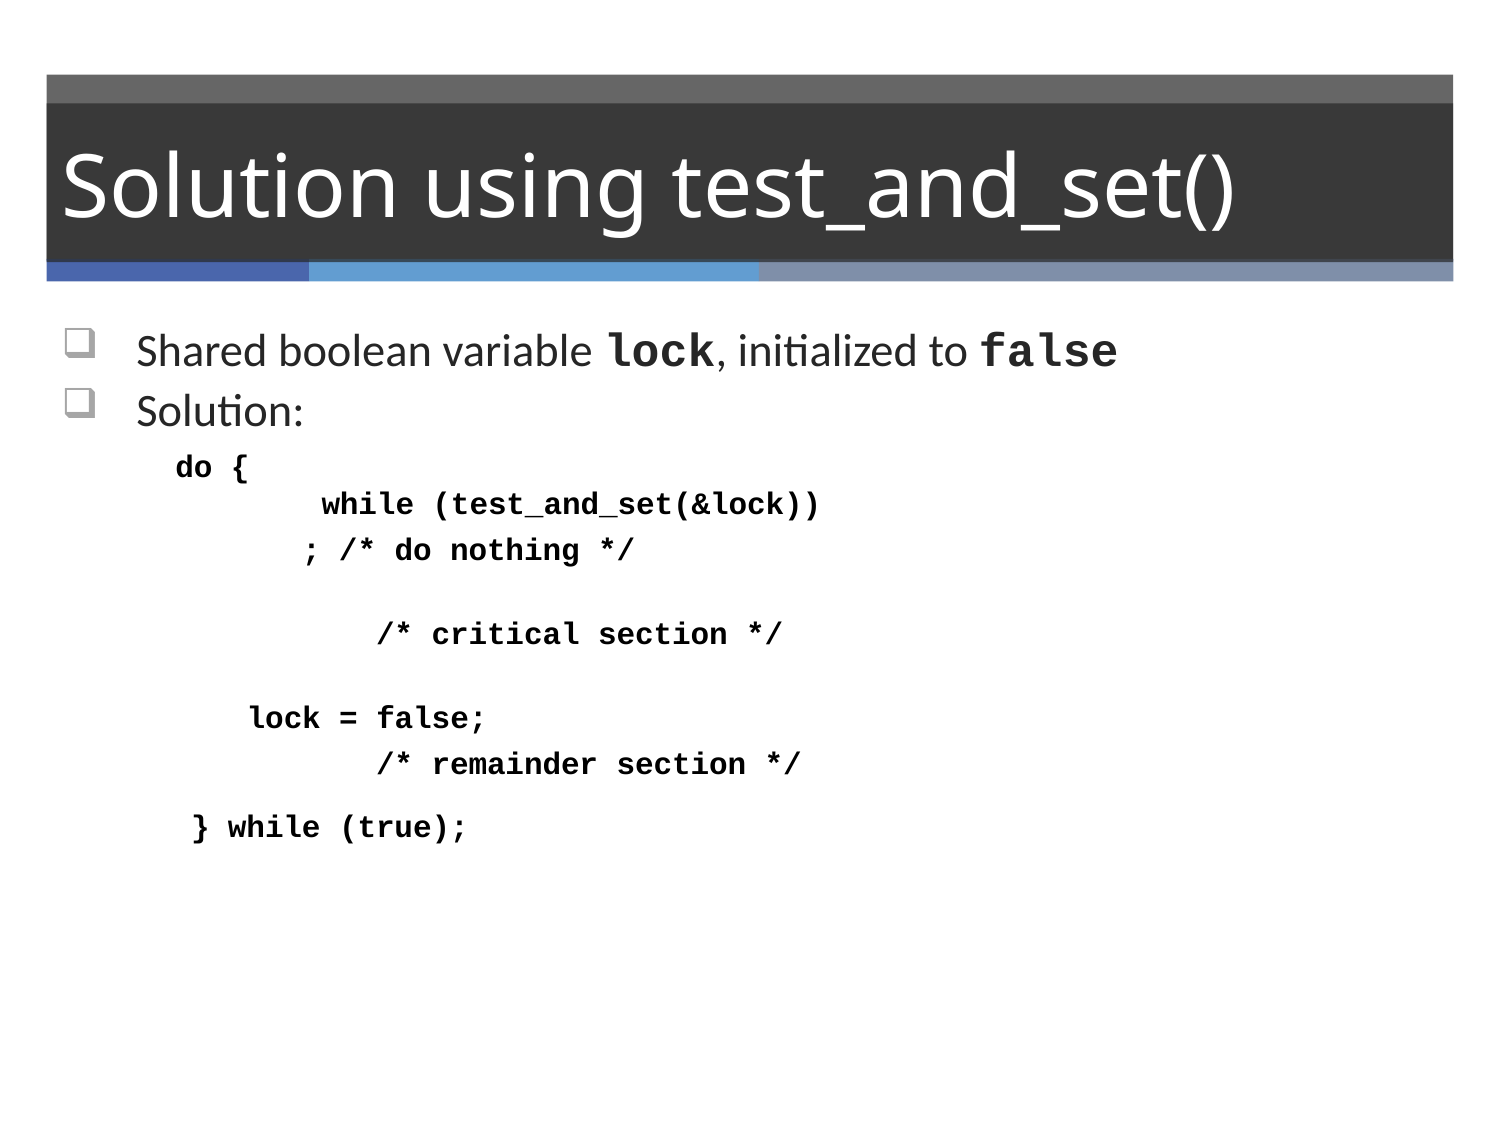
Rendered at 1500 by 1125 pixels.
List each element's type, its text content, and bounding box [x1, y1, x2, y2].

title Solution using test_and_set() [46, 103, 1454, 263]
list Shared boolean variable lock, initialized to false Solution: do { while (test_and_set(&lock)) ; /* do nothing */ /* critical section */ lock = false; /* remainder section */ } while (true); [46, 319, 1454, 975]
